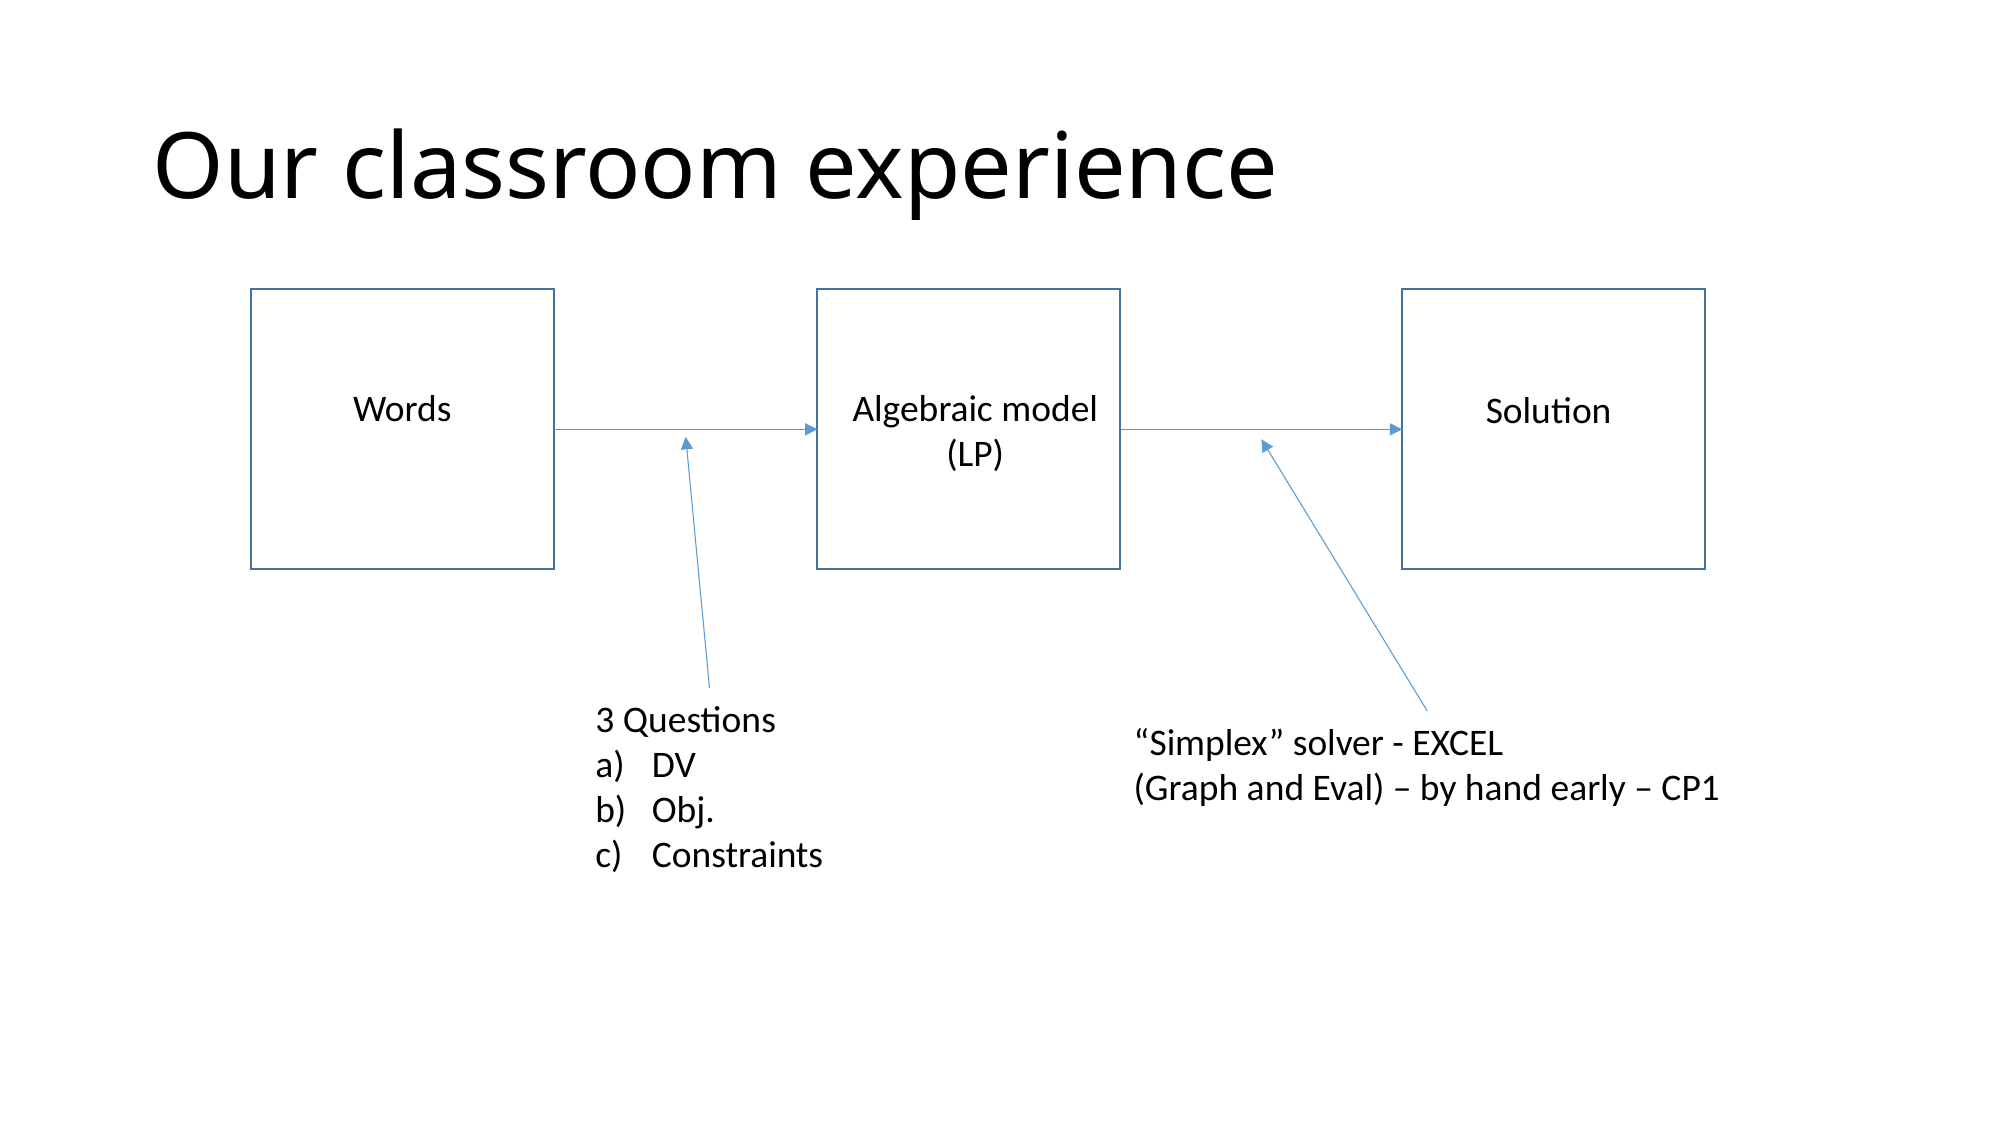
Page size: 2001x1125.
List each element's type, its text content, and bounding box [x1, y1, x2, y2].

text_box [685, 436, 710, 688]
text_box [816, 288, 1121, 570]
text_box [1261, 439, 1428, 711]
text_box [1401, 288, 1706, 570]
title Our classroom experience [137, 59, 1863, 278]
text_box 3 Questions DV Obj. Constraints [580, 687, 839, 883]
text_box Solution [1471, 378, 1627, 439]
text_box “Simplex” solver - EXCEL (Graph and Eval) – by hand early – CP1 [1118, 710, 1736, 816]
text_box Words [338, 376, 467, 436]
text_box [250, 288, 555, 570]
text_box Algebraic model (LP) [837, 376, 1113, 481]
